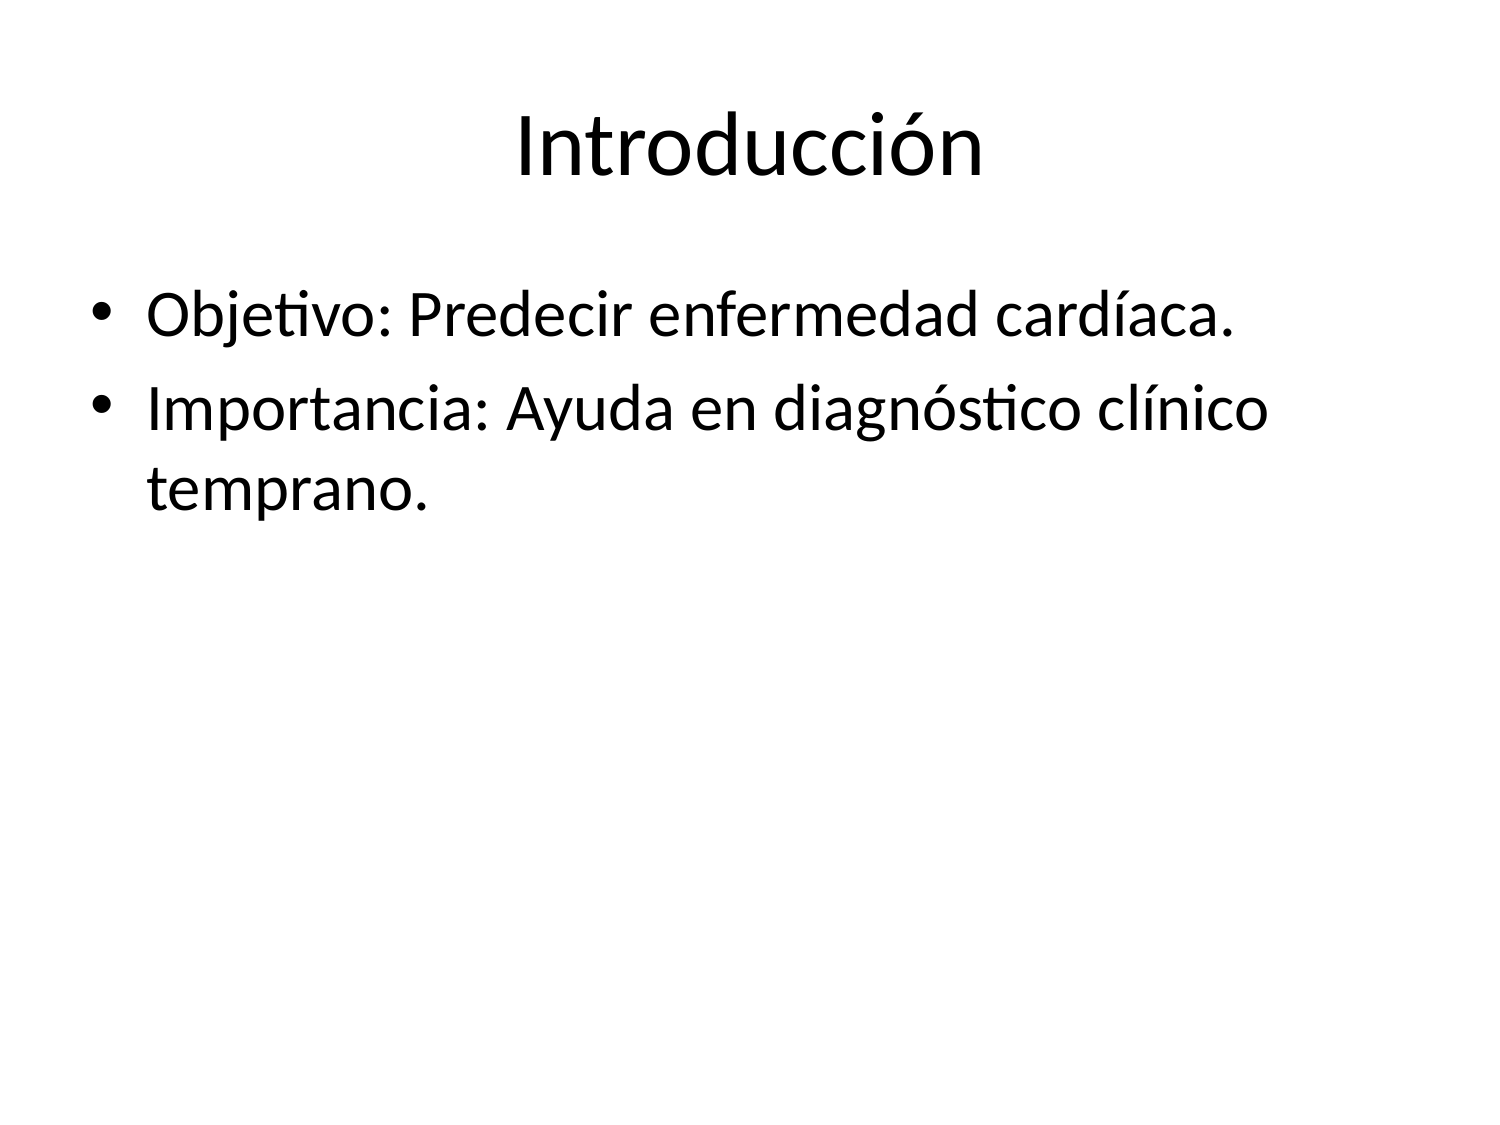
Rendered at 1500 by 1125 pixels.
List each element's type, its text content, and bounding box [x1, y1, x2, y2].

list Objetivo: Predecir enfermedad cardíaca. Importancia: Ayuda en diagnóstico clínico temprano. [75, 262, 1425, 1005]
title Introducción [75, 45, 1425, 233]
